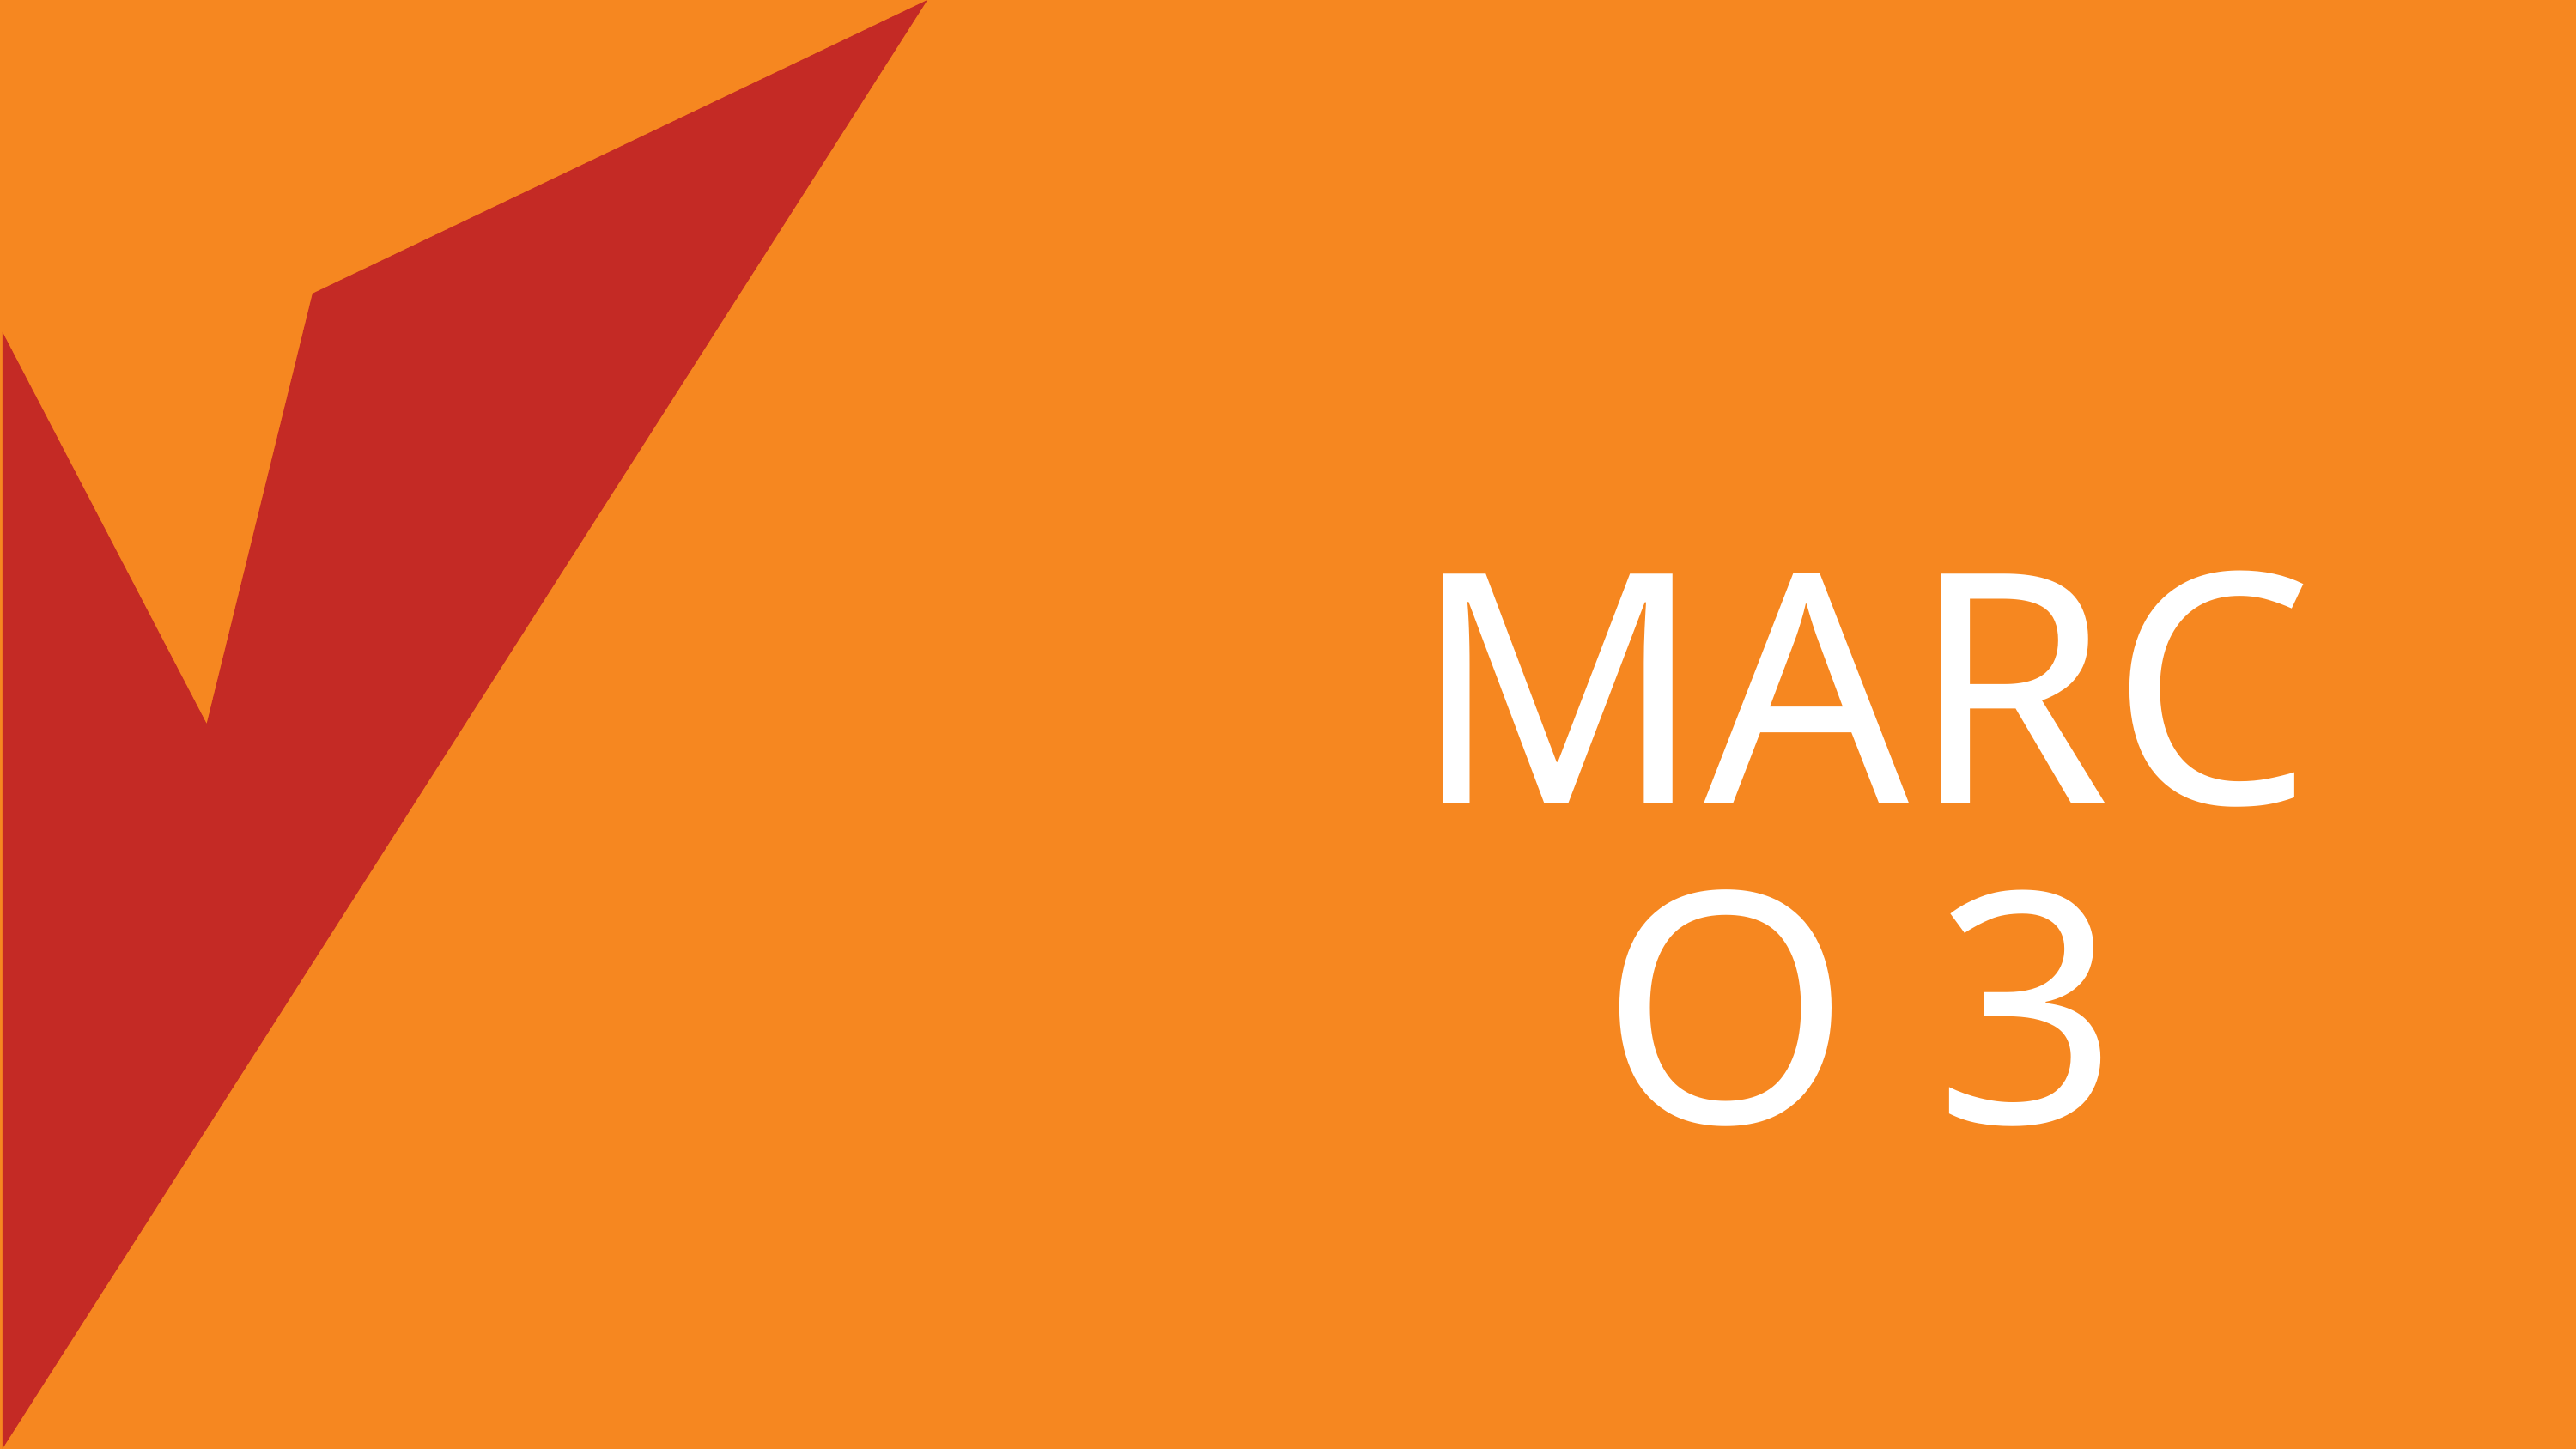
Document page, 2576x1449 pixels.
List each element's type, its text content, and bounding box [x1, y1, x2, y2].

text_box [2, 0, 928, 1449]
text_box MARCO 3 [1288, 549, 2432, 1188]
